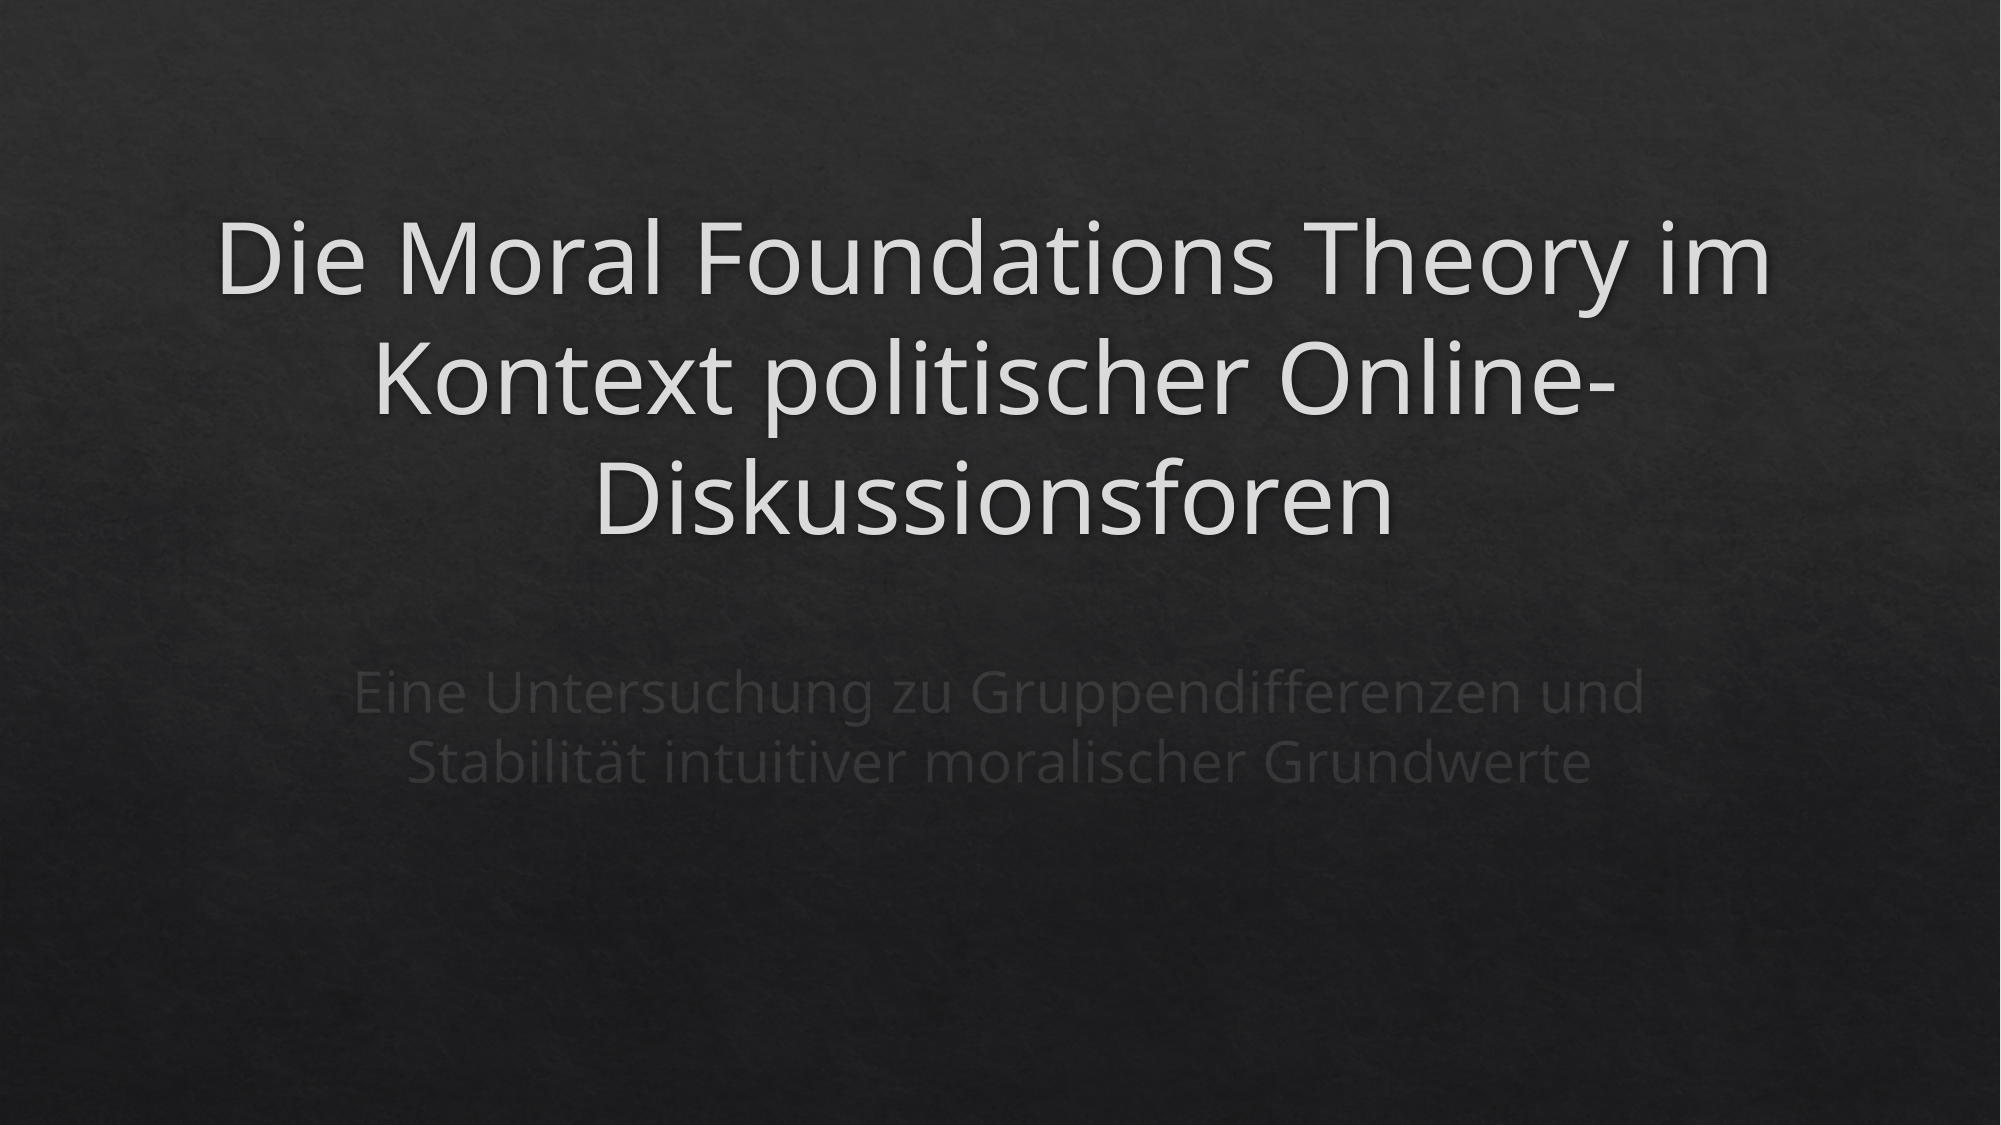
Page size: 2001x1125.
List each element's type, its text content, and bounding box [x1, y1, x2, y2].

subtitle Eine Untersuchung zu Gruppendifferenzen und Stabilität intuitiver moralischer Grundwerte [224, 647, 1774, 845]
title Die Moral Foundations Theory im Kontext politischer Online-Diskussionsforen [127, 224, 1863, 563]
